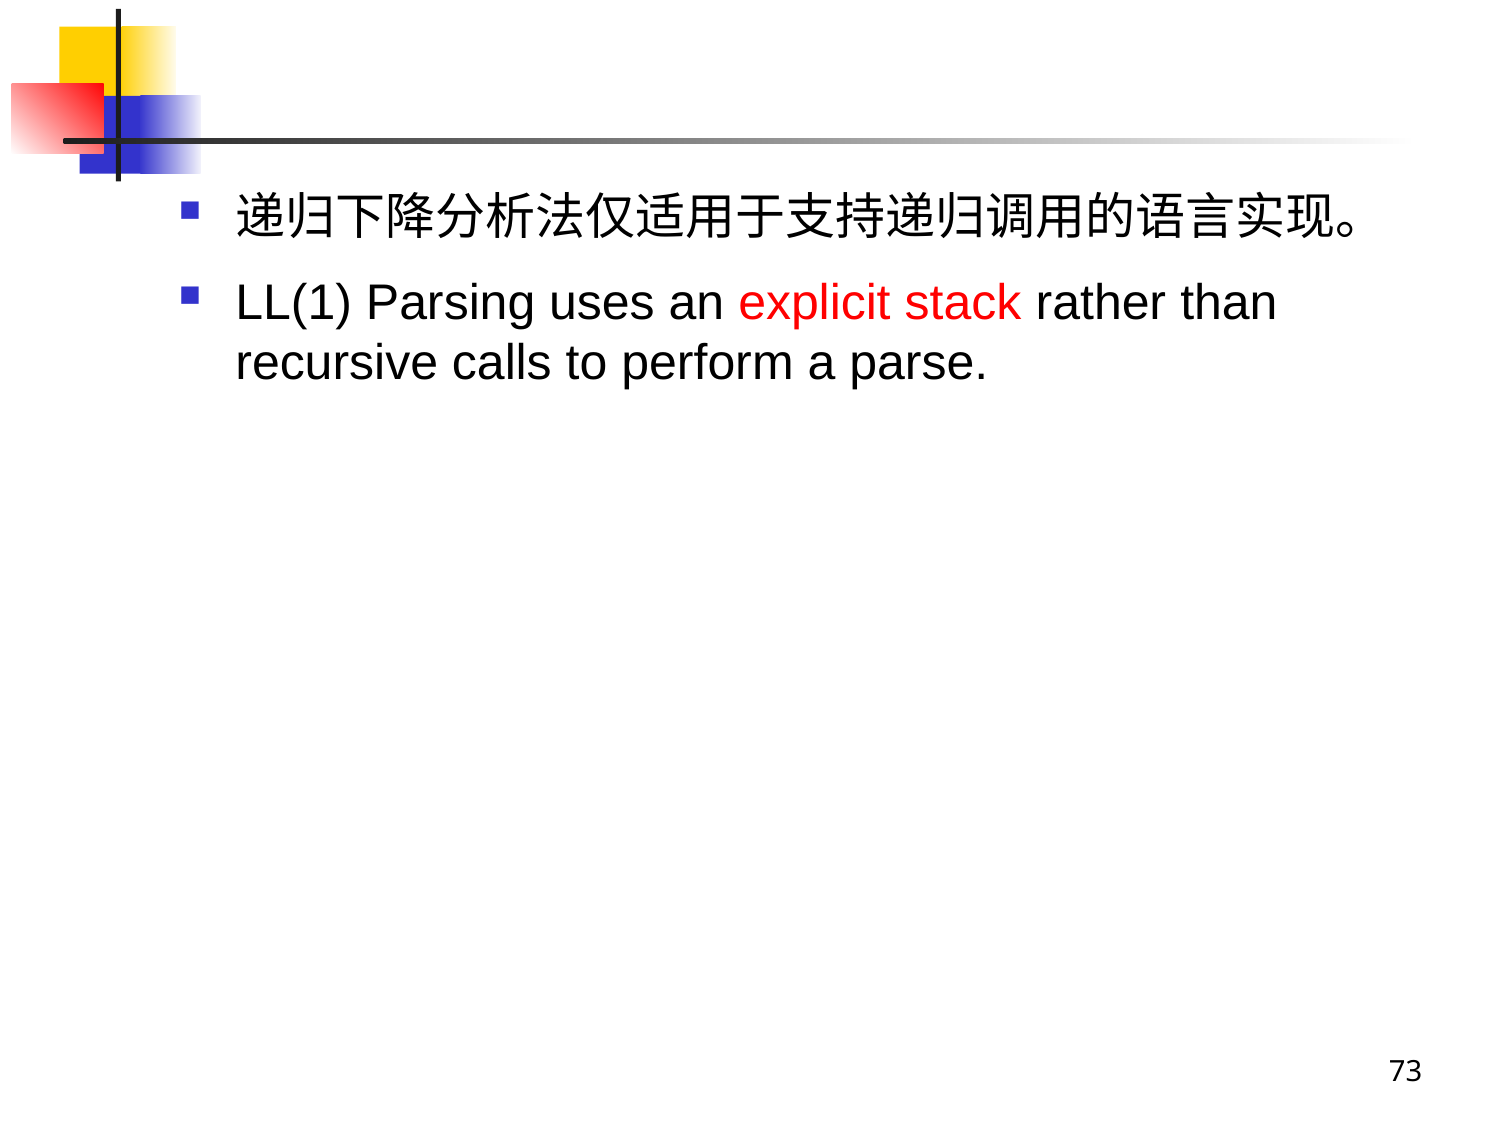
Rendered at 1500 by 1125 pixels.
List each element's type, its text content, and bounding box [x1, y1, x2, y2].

list 递归下降分析法仅适用于支持递归调用的语言实现。 LL(1) Parsing uses an explicit stack rather than recursive calls to perform a parse. [163, 177, 1440, 1024]
slide_number 73 [1124, 1023, 1438, 1100]
